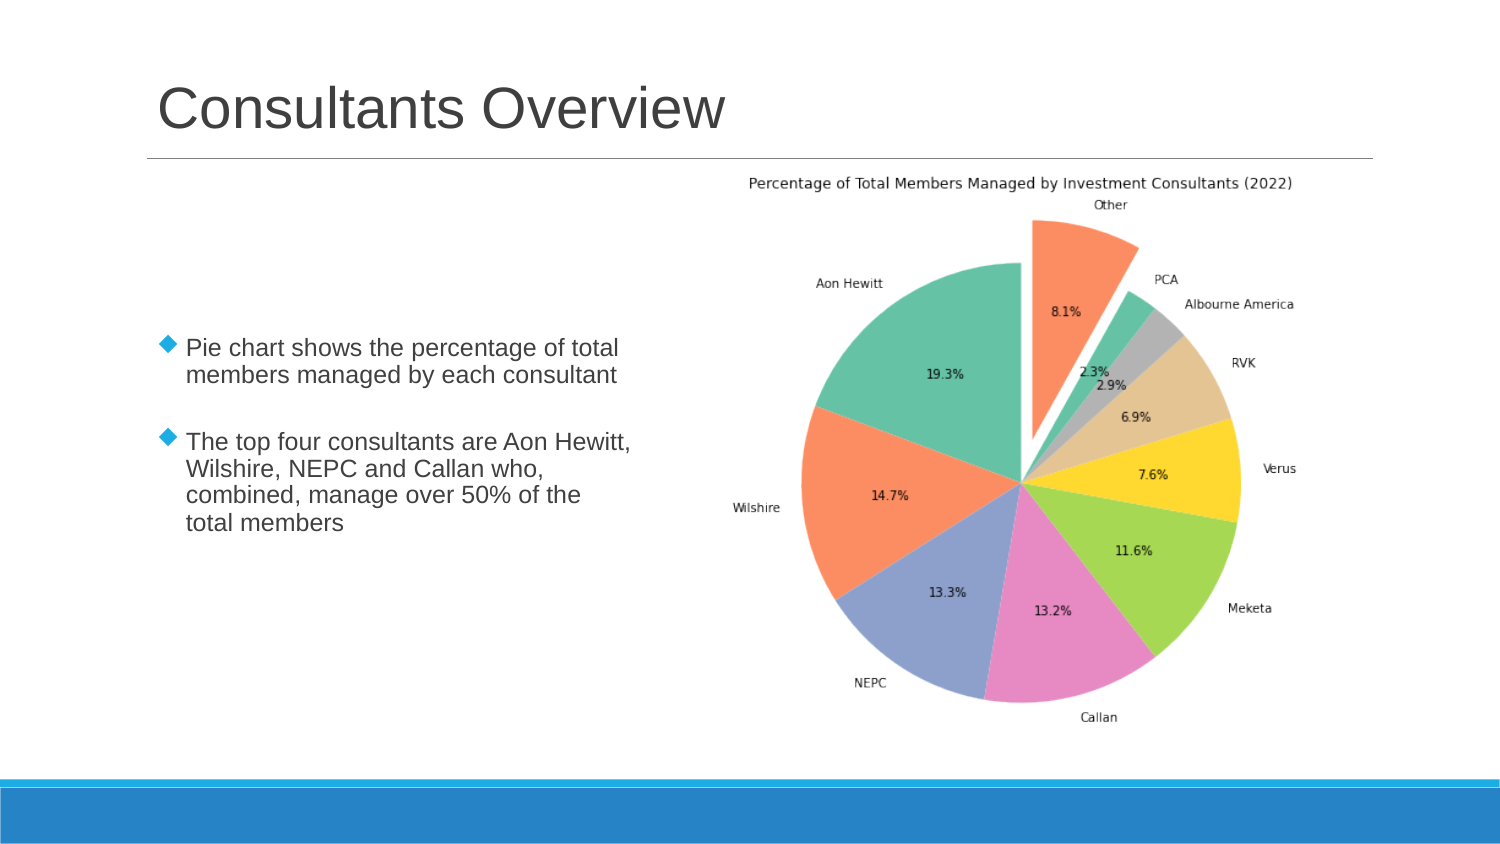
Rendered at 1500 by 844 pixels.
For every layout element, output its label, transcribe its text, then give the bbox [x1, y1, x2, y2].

title Consultants Overview [157, 73, 1343, 148]
picture [723, 168, 1305, 738]
text_box Pie chart shows the percentage of total members managed by each consultant The top four consultants are Aon Hewitt, Wilshire, NEPC and Callan who, combined, manage over 50% of the total members [157, 335, 633, 592]
